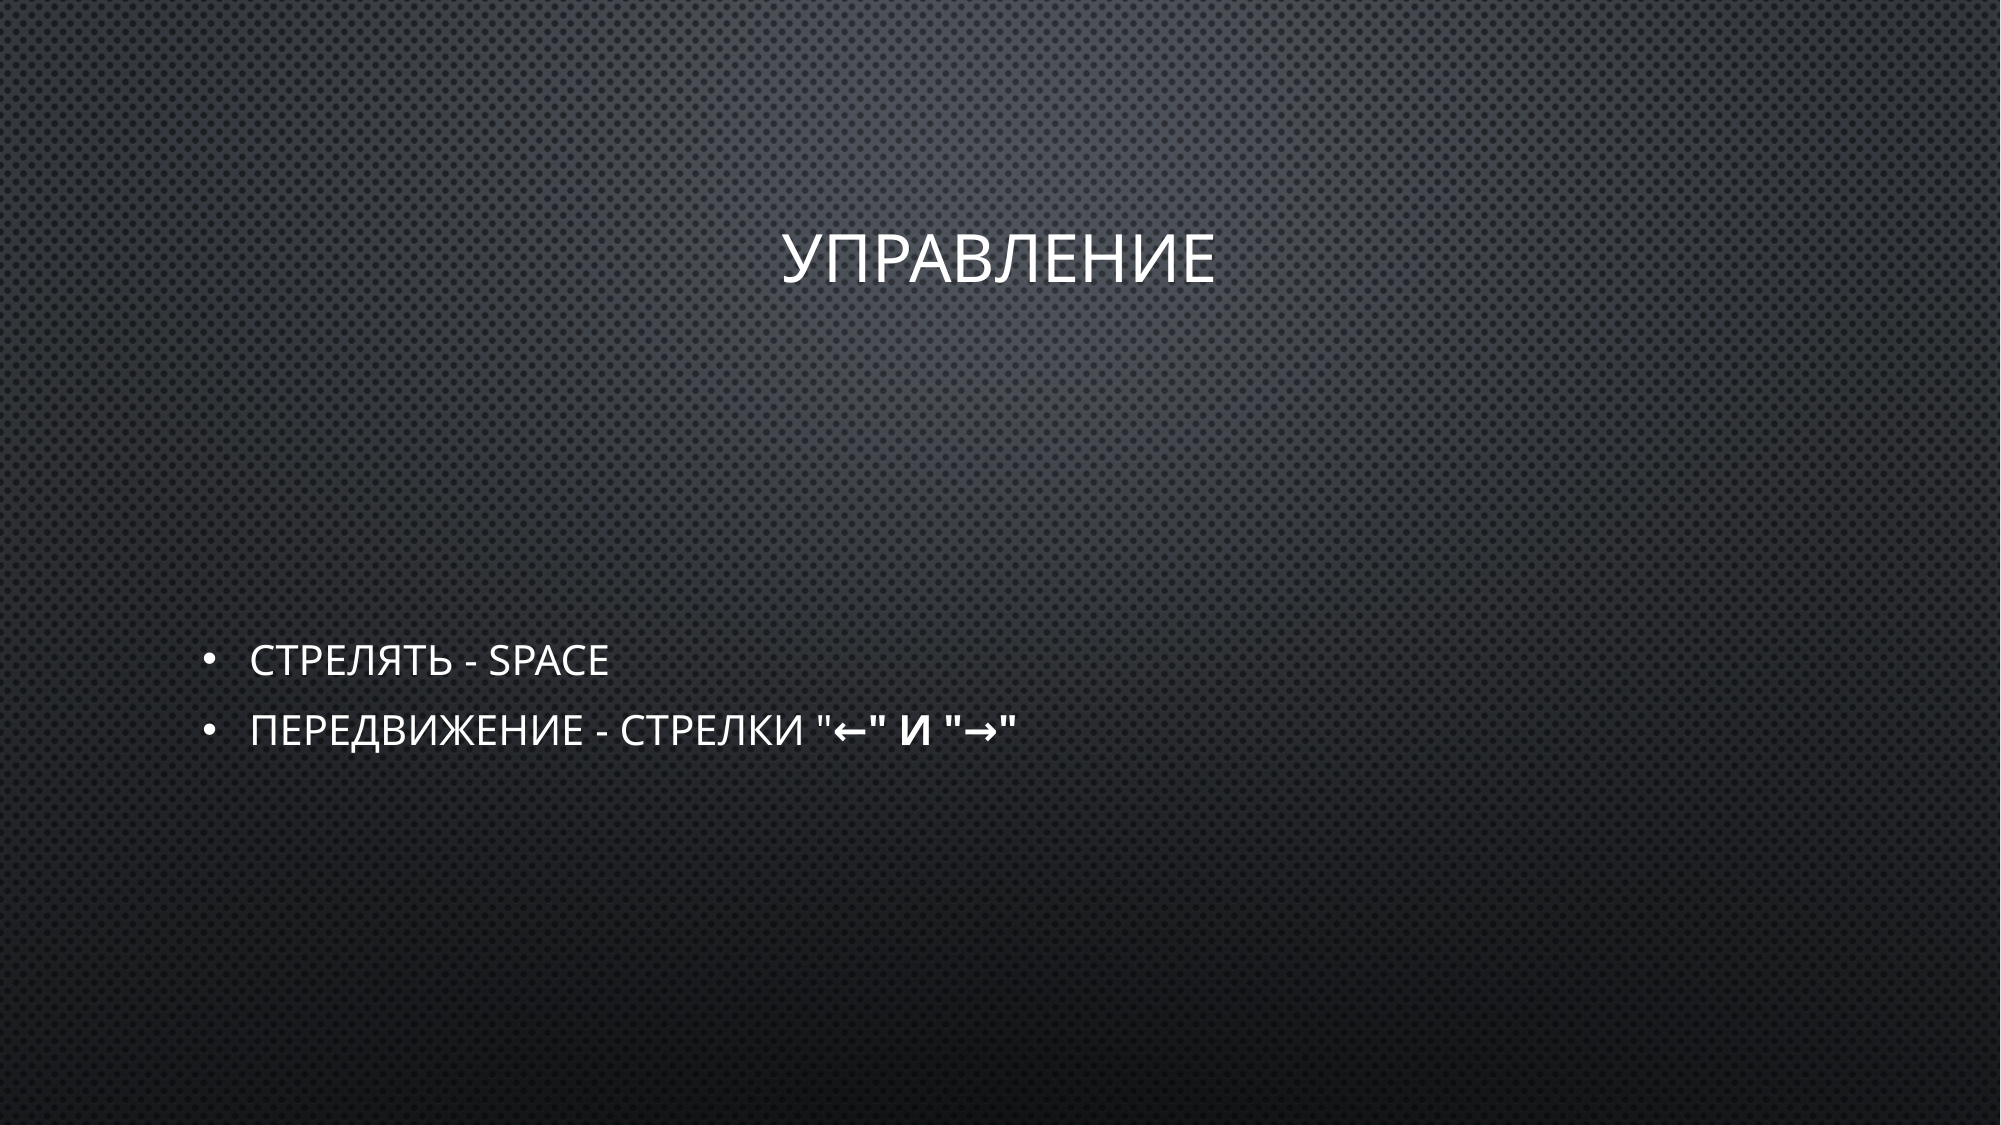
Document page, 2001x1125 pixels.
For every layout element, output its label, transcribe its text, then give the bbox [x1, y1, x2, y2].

title Управление [187, 99, 1813, 413]
list Стрелять - Space Передвижение - Стрелки "←" и "→" [187, 437, 1813, 950]
